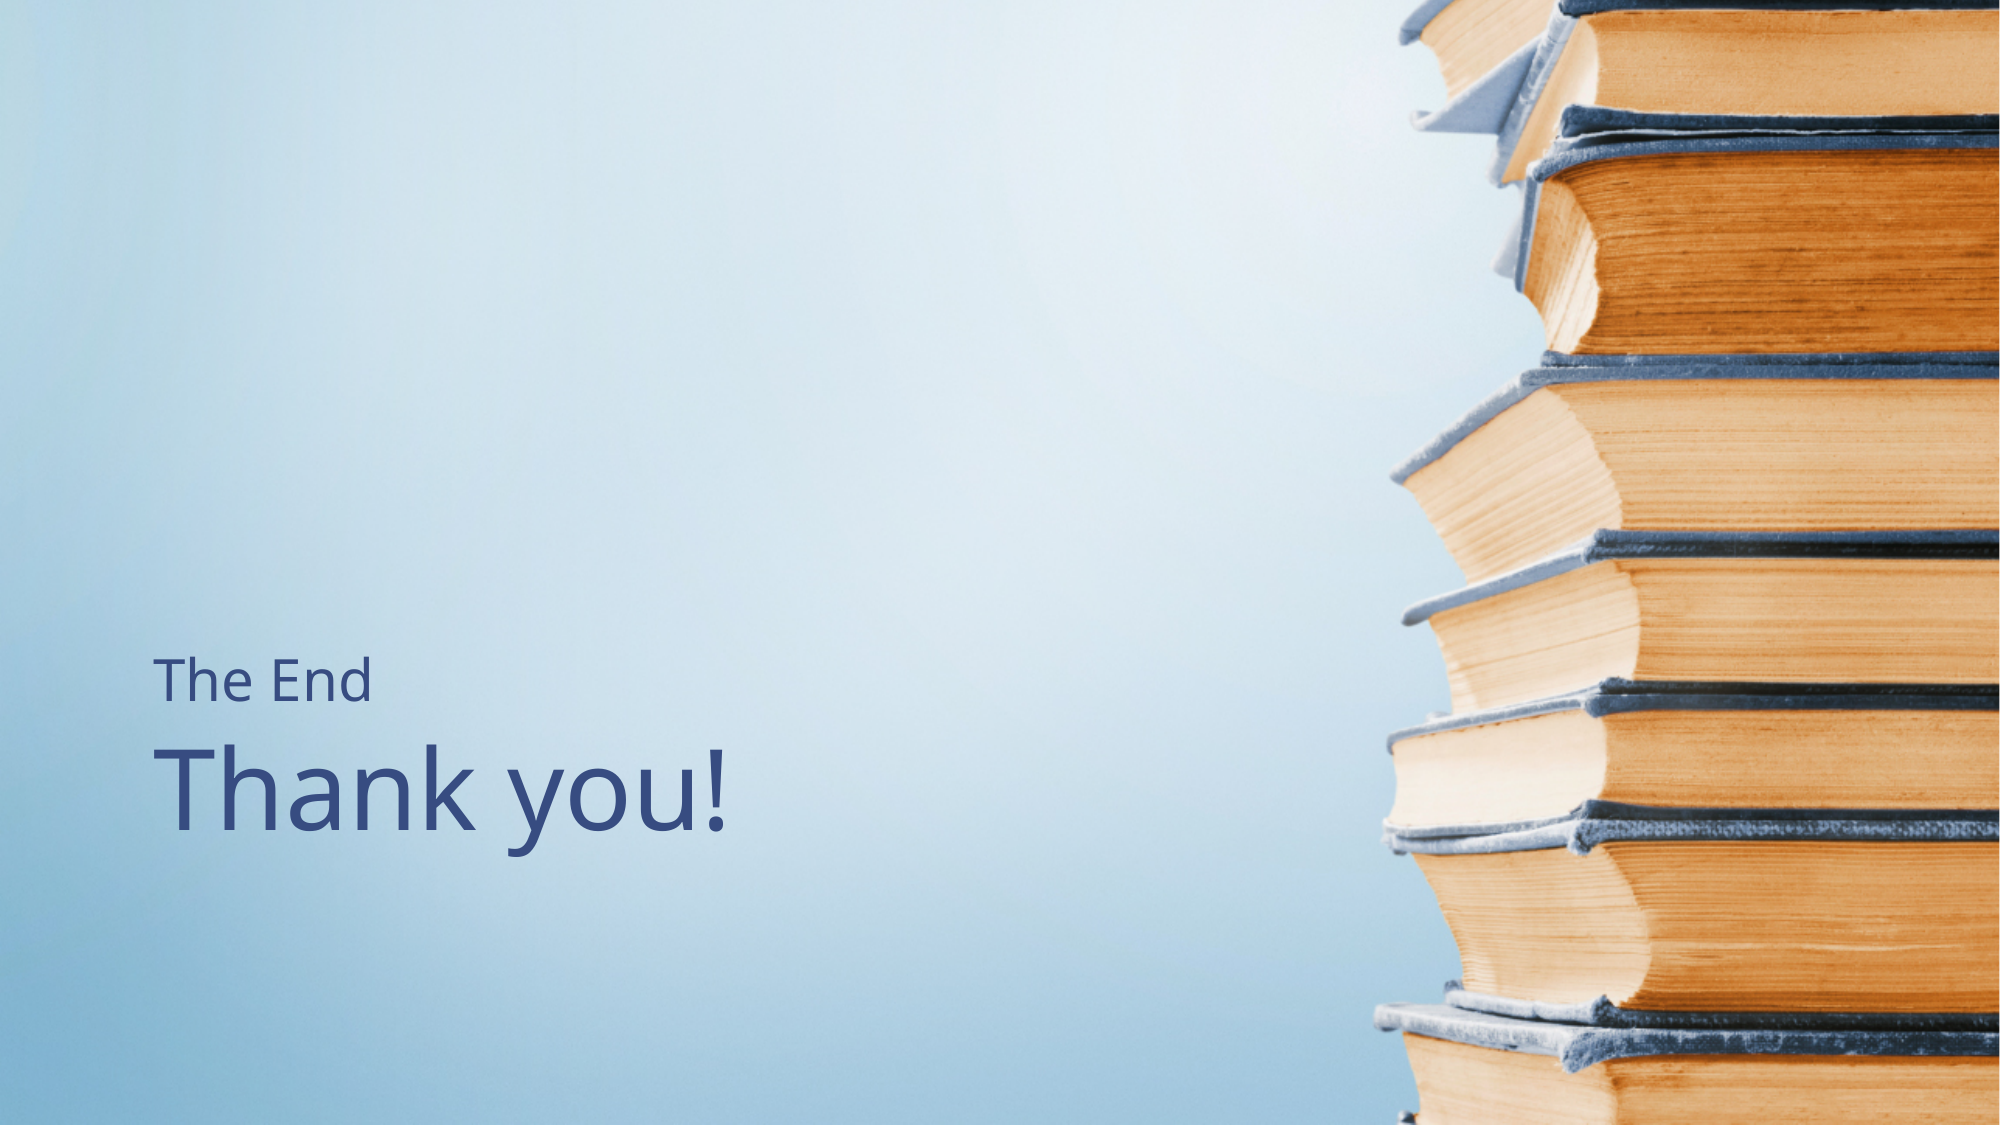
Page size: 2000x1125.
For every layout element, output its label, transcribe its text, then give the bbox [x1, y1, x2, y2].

title Thank you! [133, 729, 1283, 1046]
picture [0, 0, 2000, 1125]
list The End [133, 512, 1283, 726]
